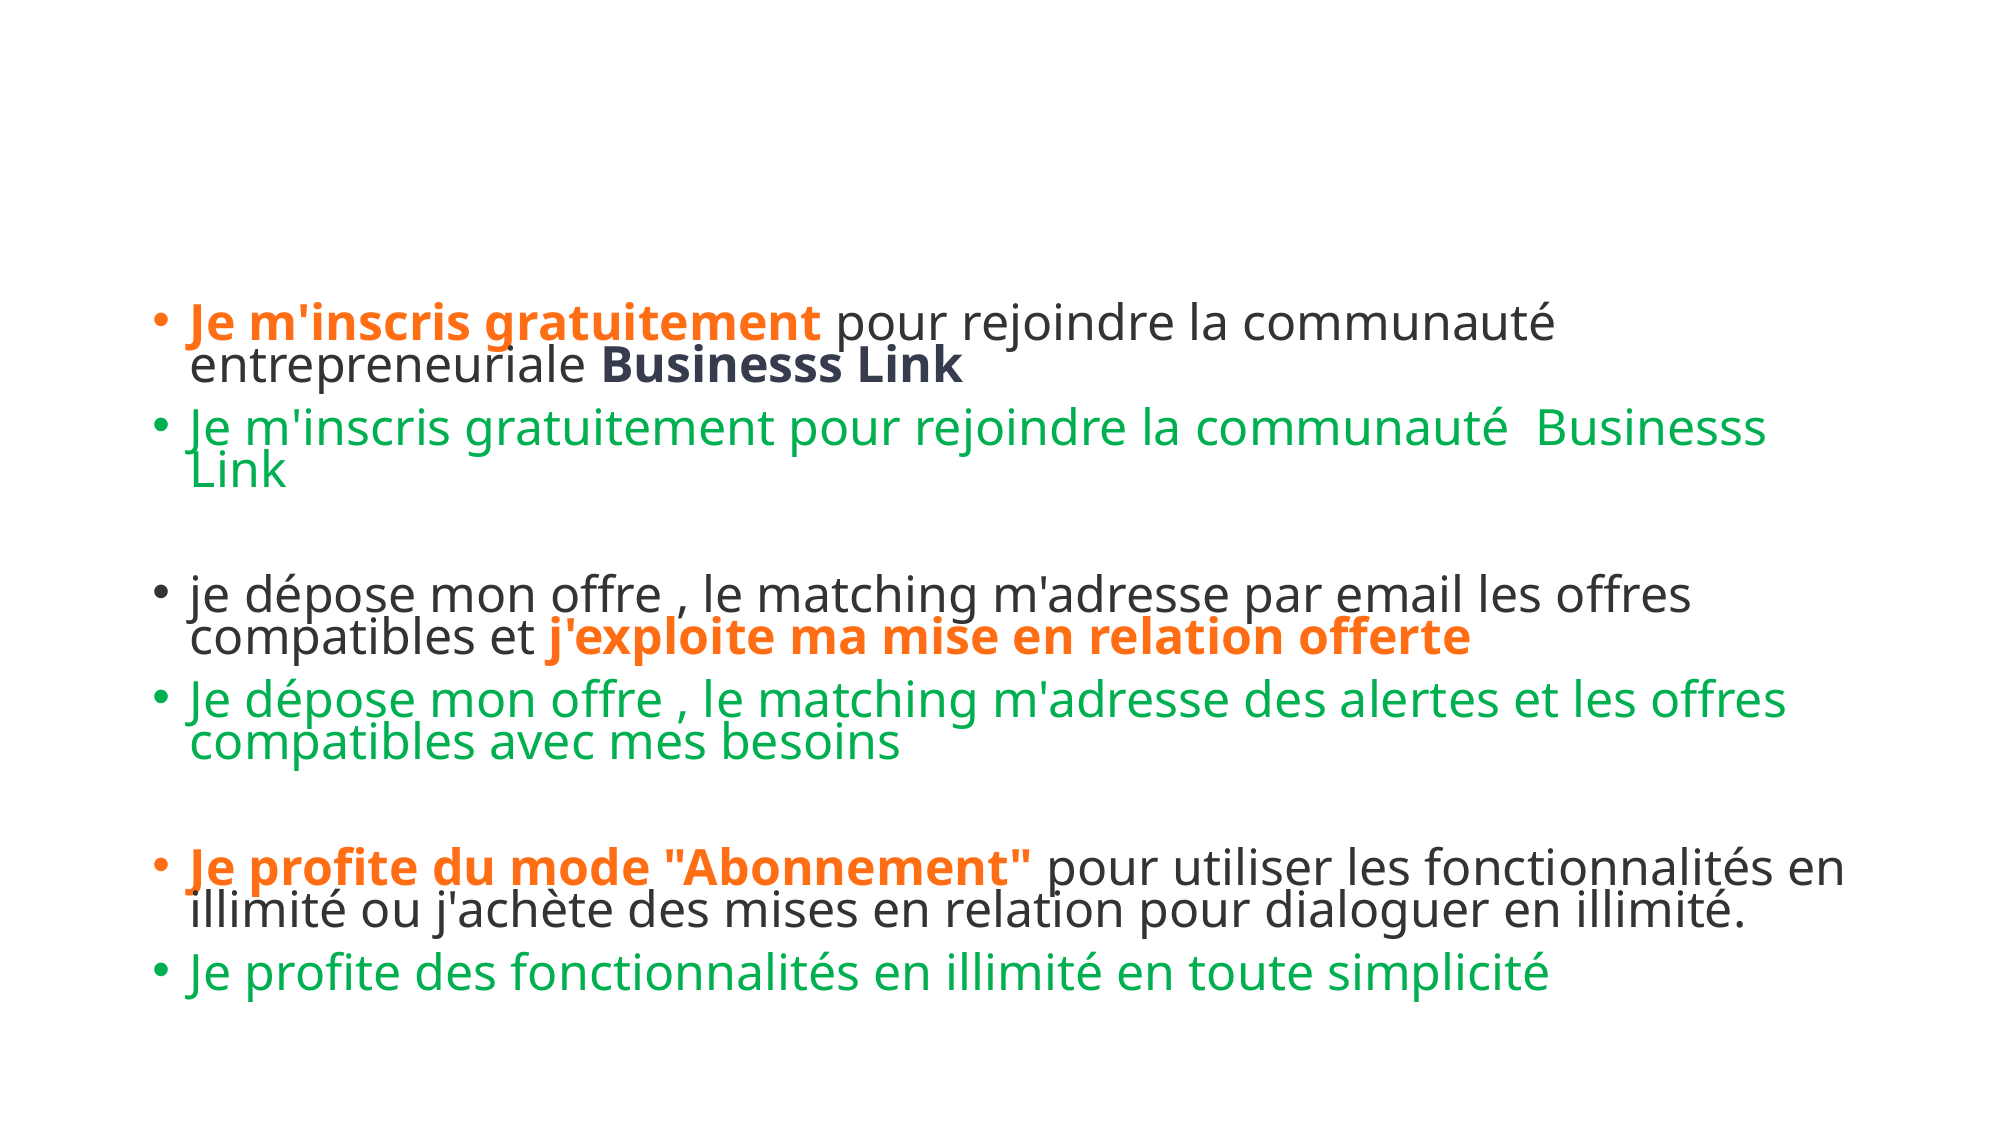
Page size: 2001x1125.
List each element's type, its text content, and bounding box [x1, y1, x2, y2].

list Je m'inscris gratuitement pour rejoindre la communauté entrepreneuriale Businesss Link Je m'inscris gratuitement pour rejoindre la communauté Businesss Link je dépose mon offre , le matching m'adresse par email les offres compatibles et j'exploite ma mise en relation offerte Je dépose mon offre , le matching m'adresse des alertes et les offres compatibles avec mes besoins Je profite du mode "Abonnement" pour utiliser les fonctionnalités en illimité ou j'achète des mises en relation pour dialoguer en illimité. Je profite des fonctionnalités en illimité en toute simplicité [137, 299, 1863, 1014]
